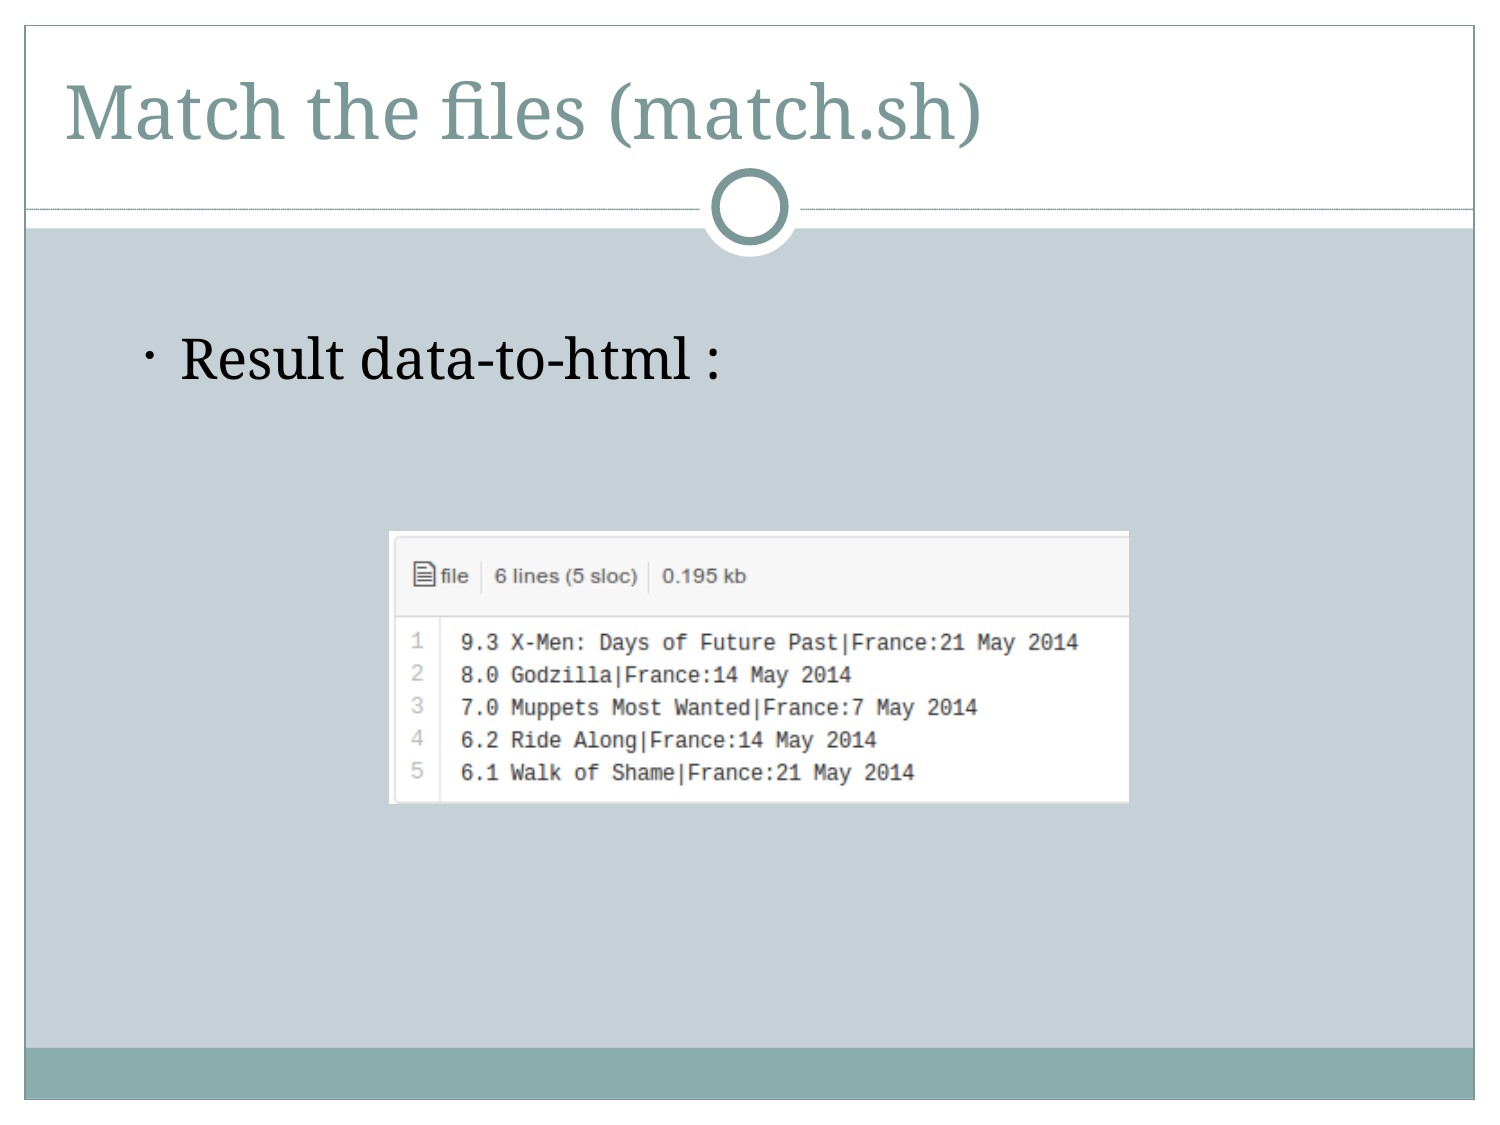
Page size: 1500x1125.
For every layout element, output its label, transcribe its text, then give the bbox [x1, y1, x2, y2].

text_box Match the files (match.sh) [49, 37, 1450, 162]
picture [389, 531, 1129, 804]
text_box Result data-to-html : [129, 315, 1435, 622]
